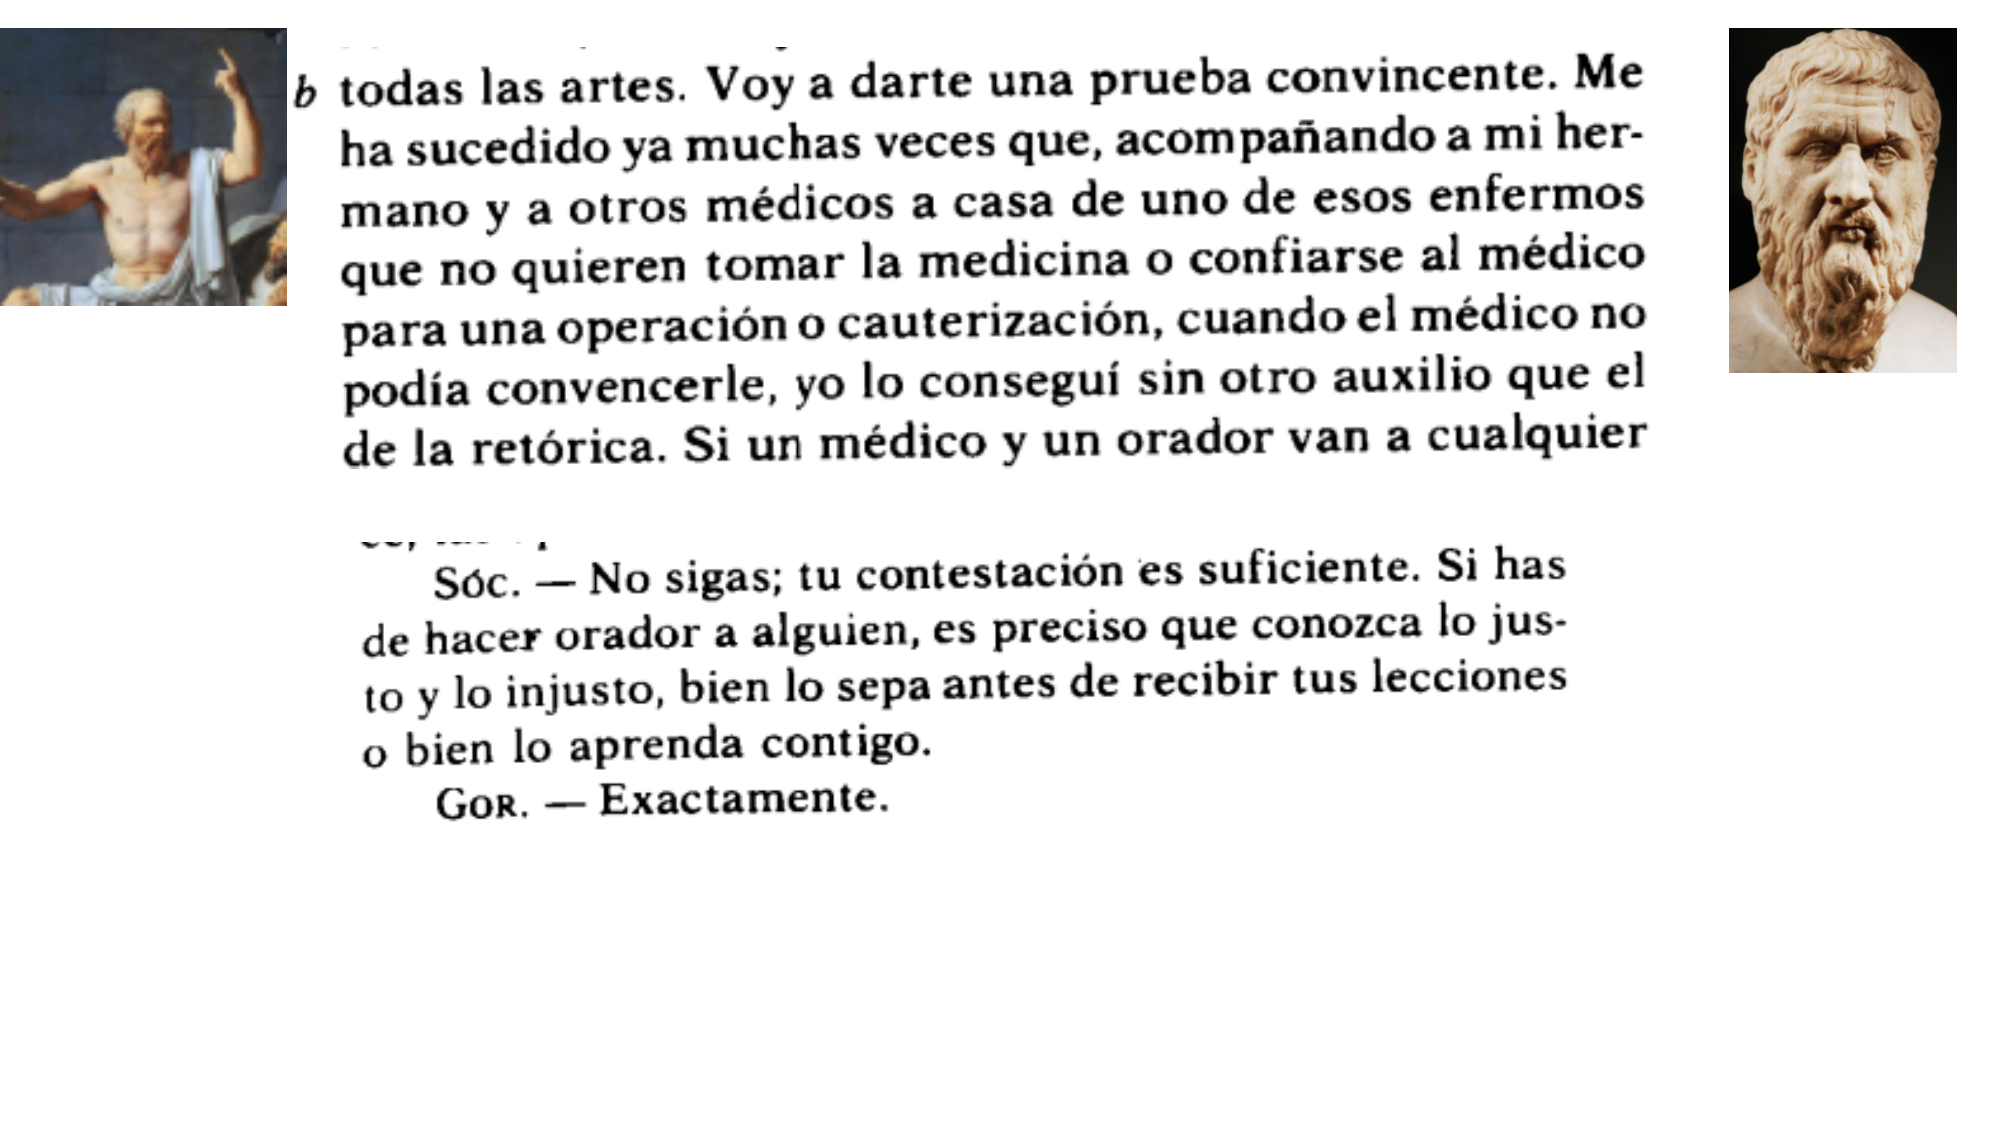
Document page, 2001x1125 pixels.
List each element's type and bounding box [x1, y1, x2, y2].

picture [1728, 28, 1957, 373]
picture [330, 542, 1632, 824]
picture [0, 28, 1688, 469]
